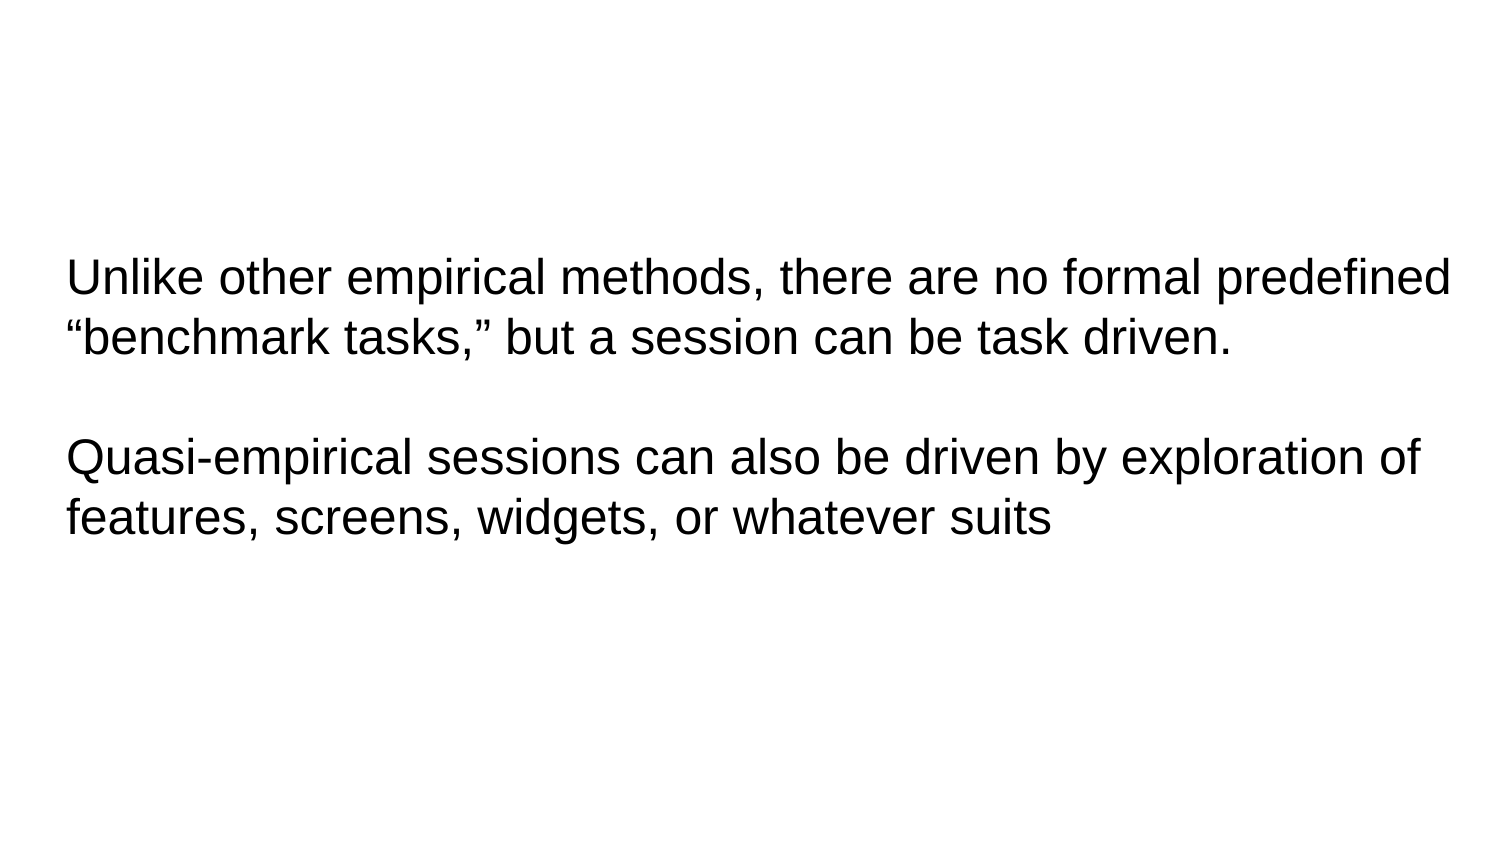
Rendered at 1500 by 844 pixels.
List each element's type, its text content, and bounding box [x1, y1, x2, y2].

title Unlike other empirical methods, there are no formal predefined “benchmark tasks,” but a session can be task driven. Quasi-empirical sessions can also be driven by exploration of features, screens, widgets, or whatever suits [51, 90, 1472, 699]
